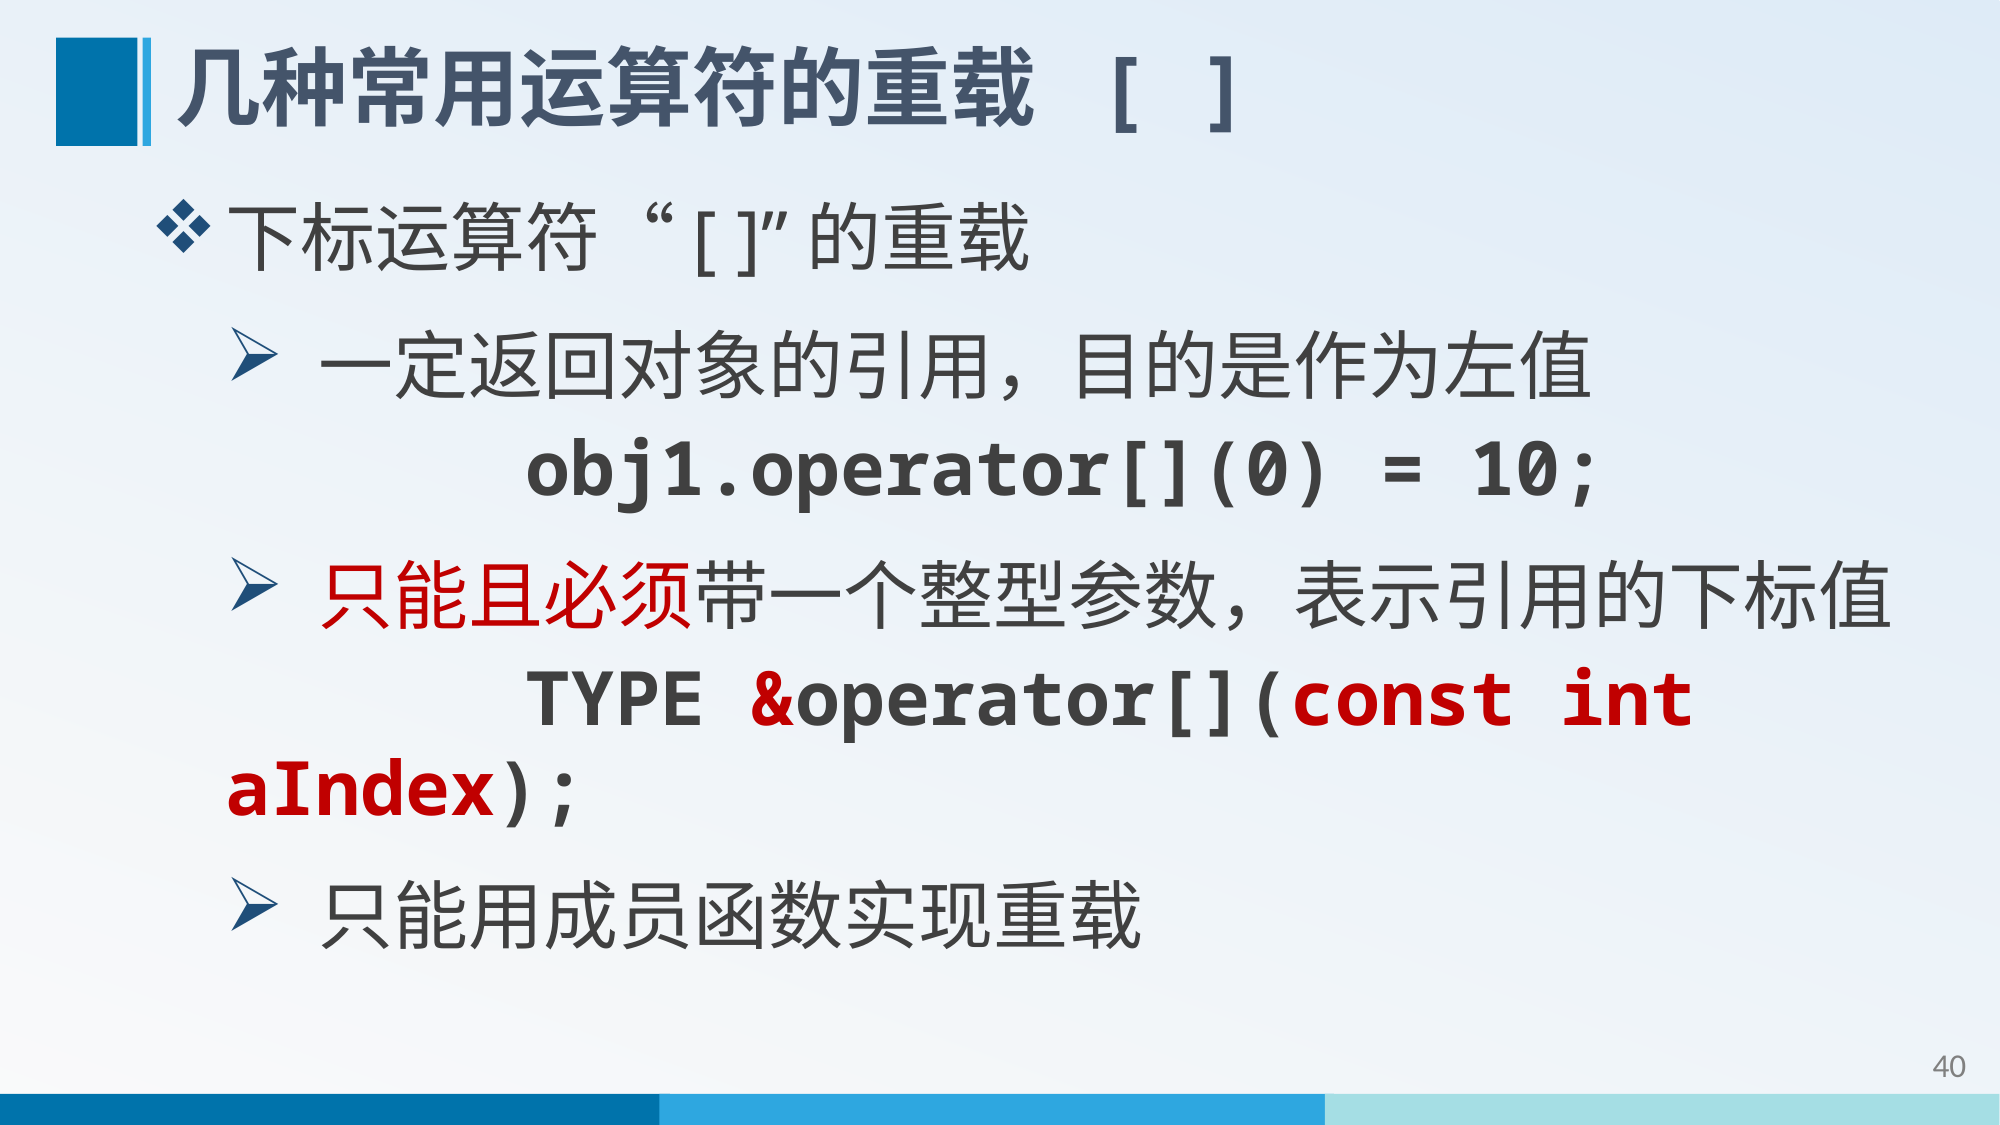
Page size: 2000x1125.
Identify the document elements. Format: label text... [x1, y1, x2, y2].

title 几种常用运算符的重载 [ ] [160, 37, 1791, 146]
text_box 下标运算符“[ ]”的重载 一定返回对象的引用，目的是作为左值 obj1.operator[](0) = 10; 只能且必须带一个整型参数，表示引用的下标值 TYPE &operator[](const int aIndex); 只能用成员函数实现重载 [135, 183, 1942, 966]
